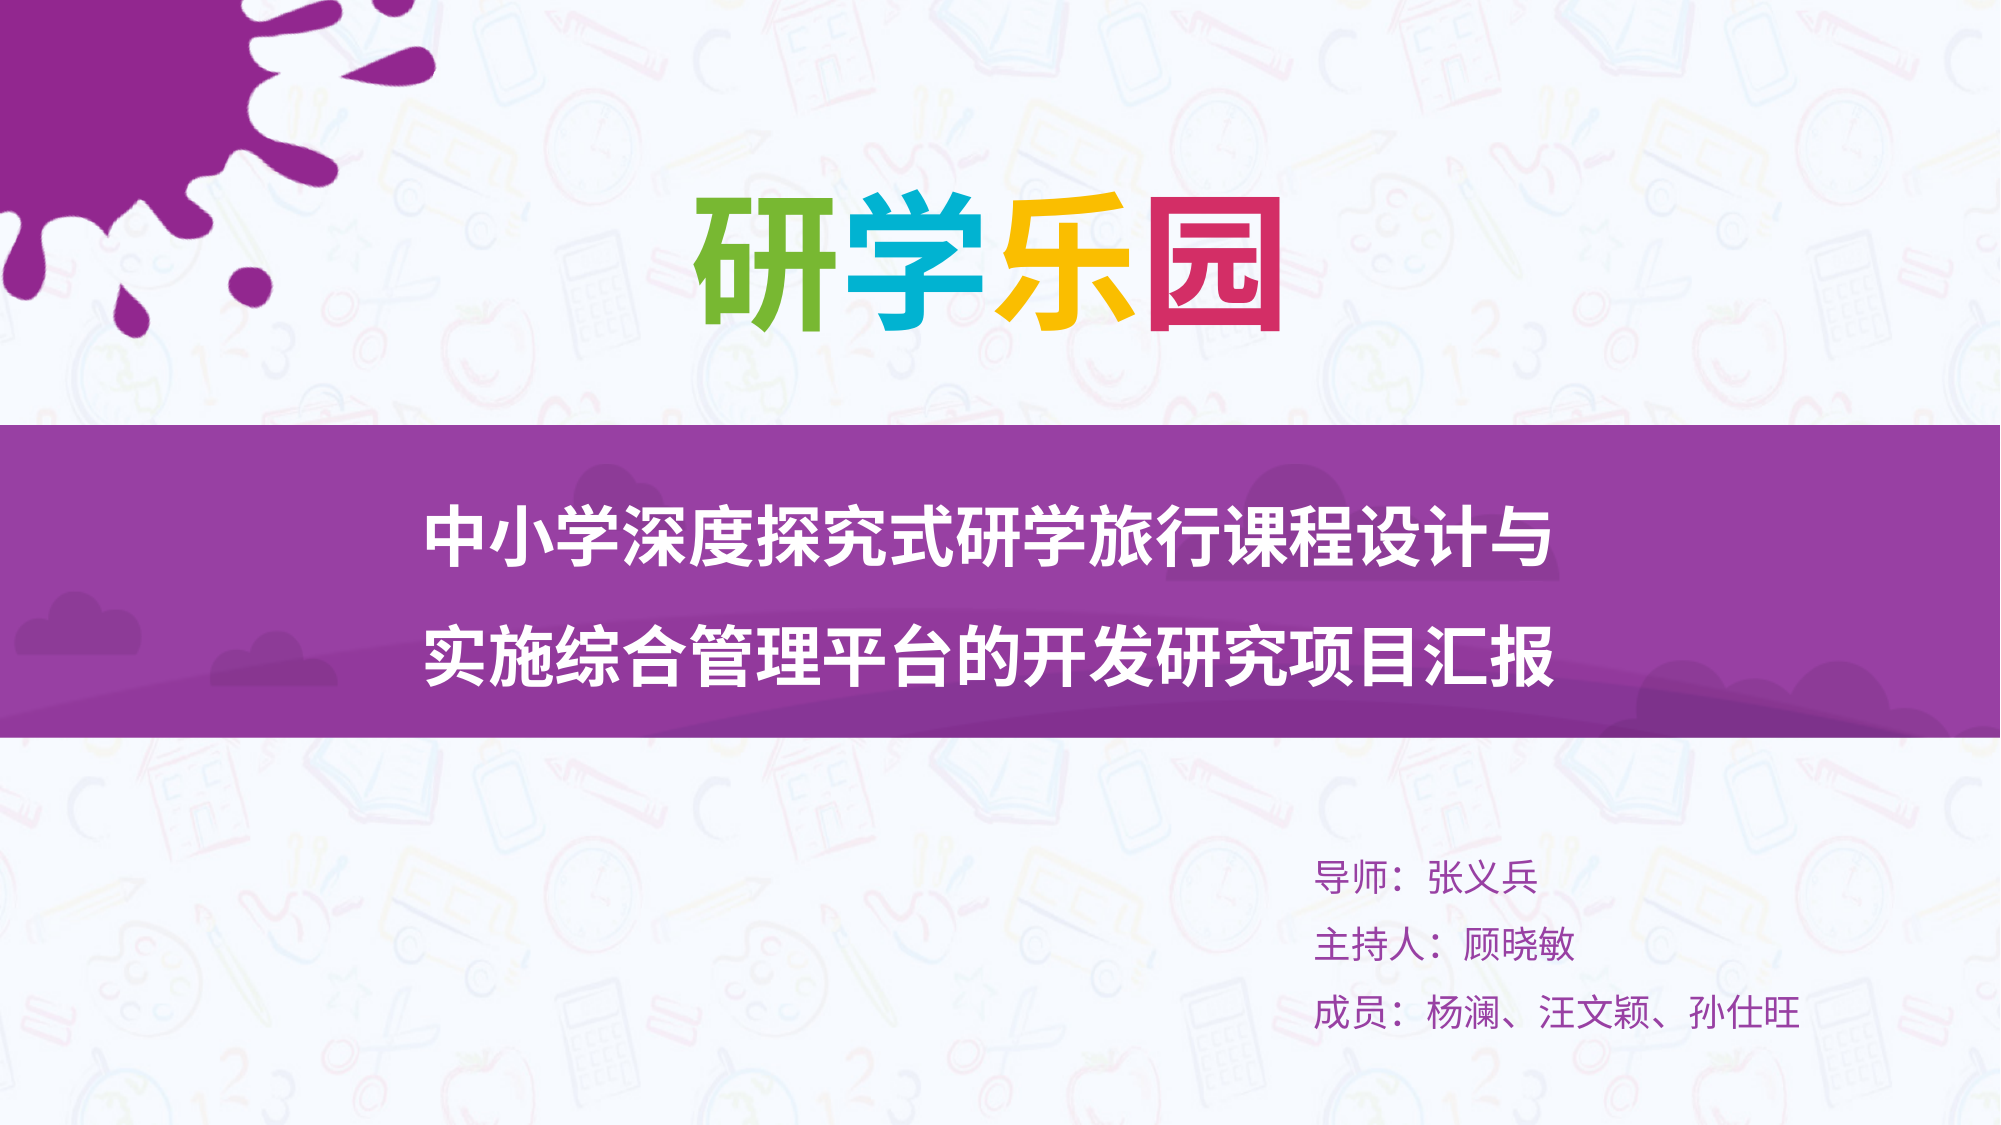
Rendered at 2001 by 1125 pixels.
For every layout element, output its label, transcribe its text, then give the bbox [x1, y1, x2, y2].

text_box [0, 424, 2000, 434]
text_box 导师：张义兵 主持人：顾晓敏 成员：杨澜、汪文颖、孙仕旺 [1298, 823, 1841, 1042]
picture [0, 0, 2001, 1125]
text_box 研学乐园 [675, 161, 1324, 357]
